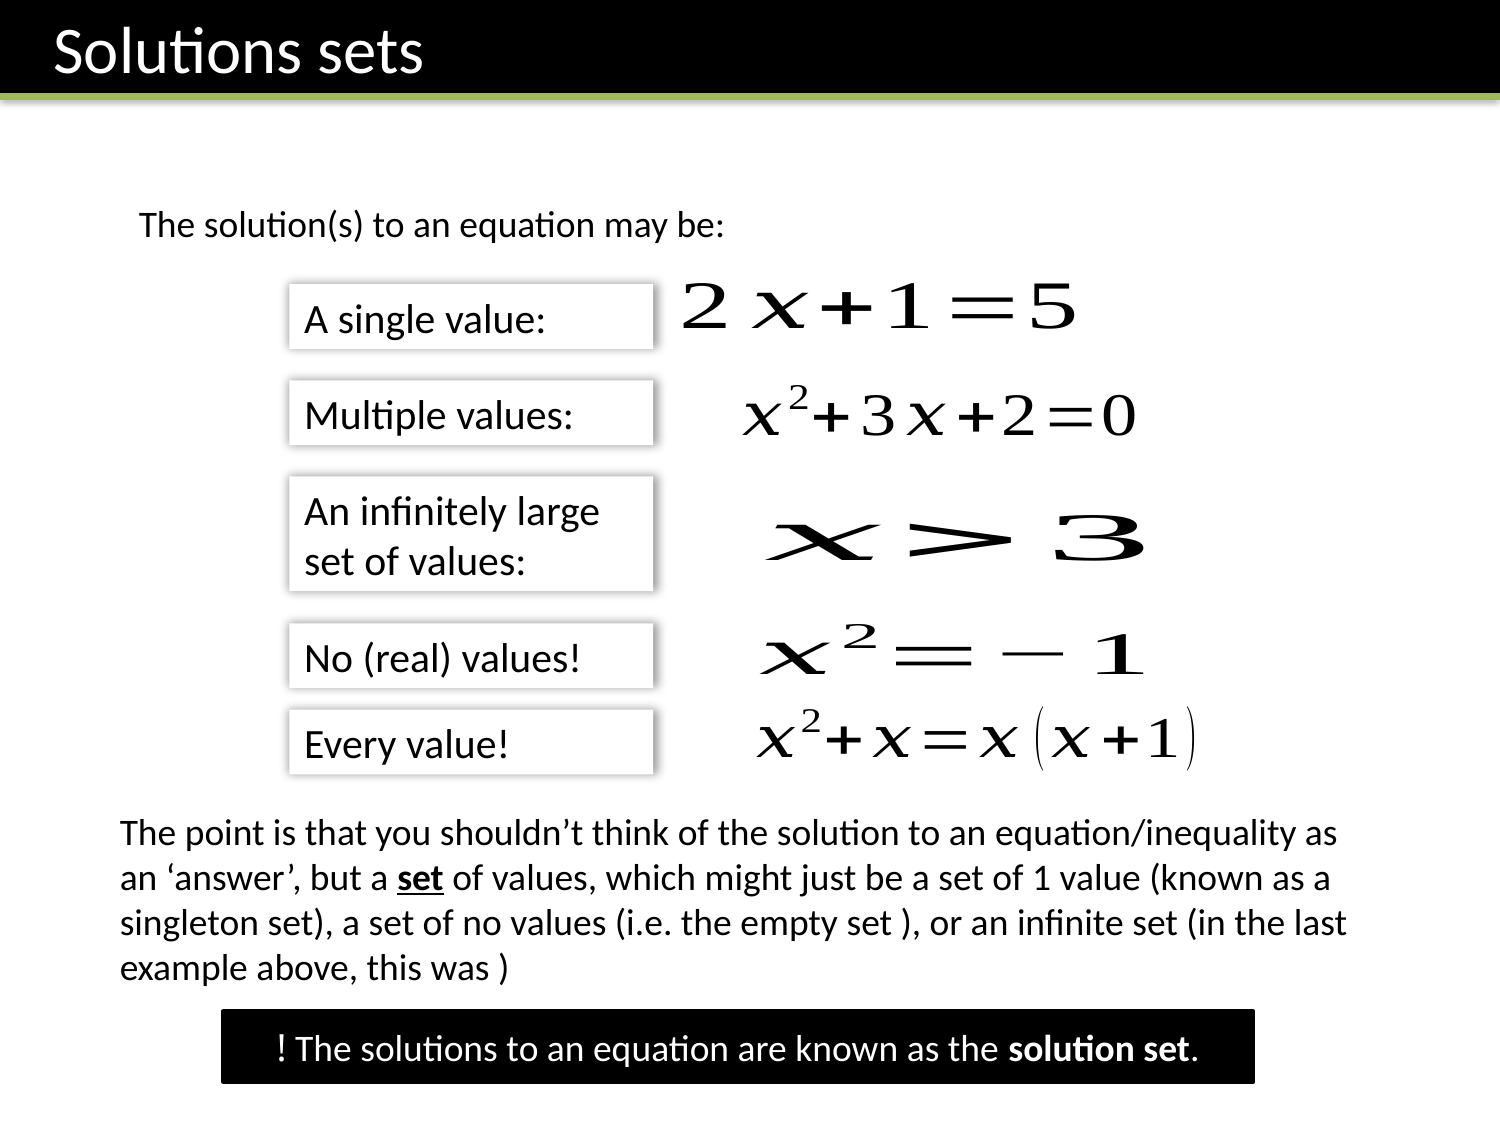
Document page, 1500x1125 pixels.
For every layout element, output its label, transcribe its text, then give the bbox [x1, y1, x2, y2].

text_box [0, 0, 1500, 99]
text_box ! The solutions to an equation are known as the solution set. [221, 1009, 1255, 1084]
text_box Every value! [289, 709, 654, 775]
text_box An infinitely large set of values: [289, 476, 654, 592]
text_box The solution(s) to an equation may be: [123, 192, 951, 253]
text_box Multiple values: [289, 380, 654, 446]
text_box No (real) values! [289, 623, 654, 688]
text_box A single value: [289, 284, 654, 349]
